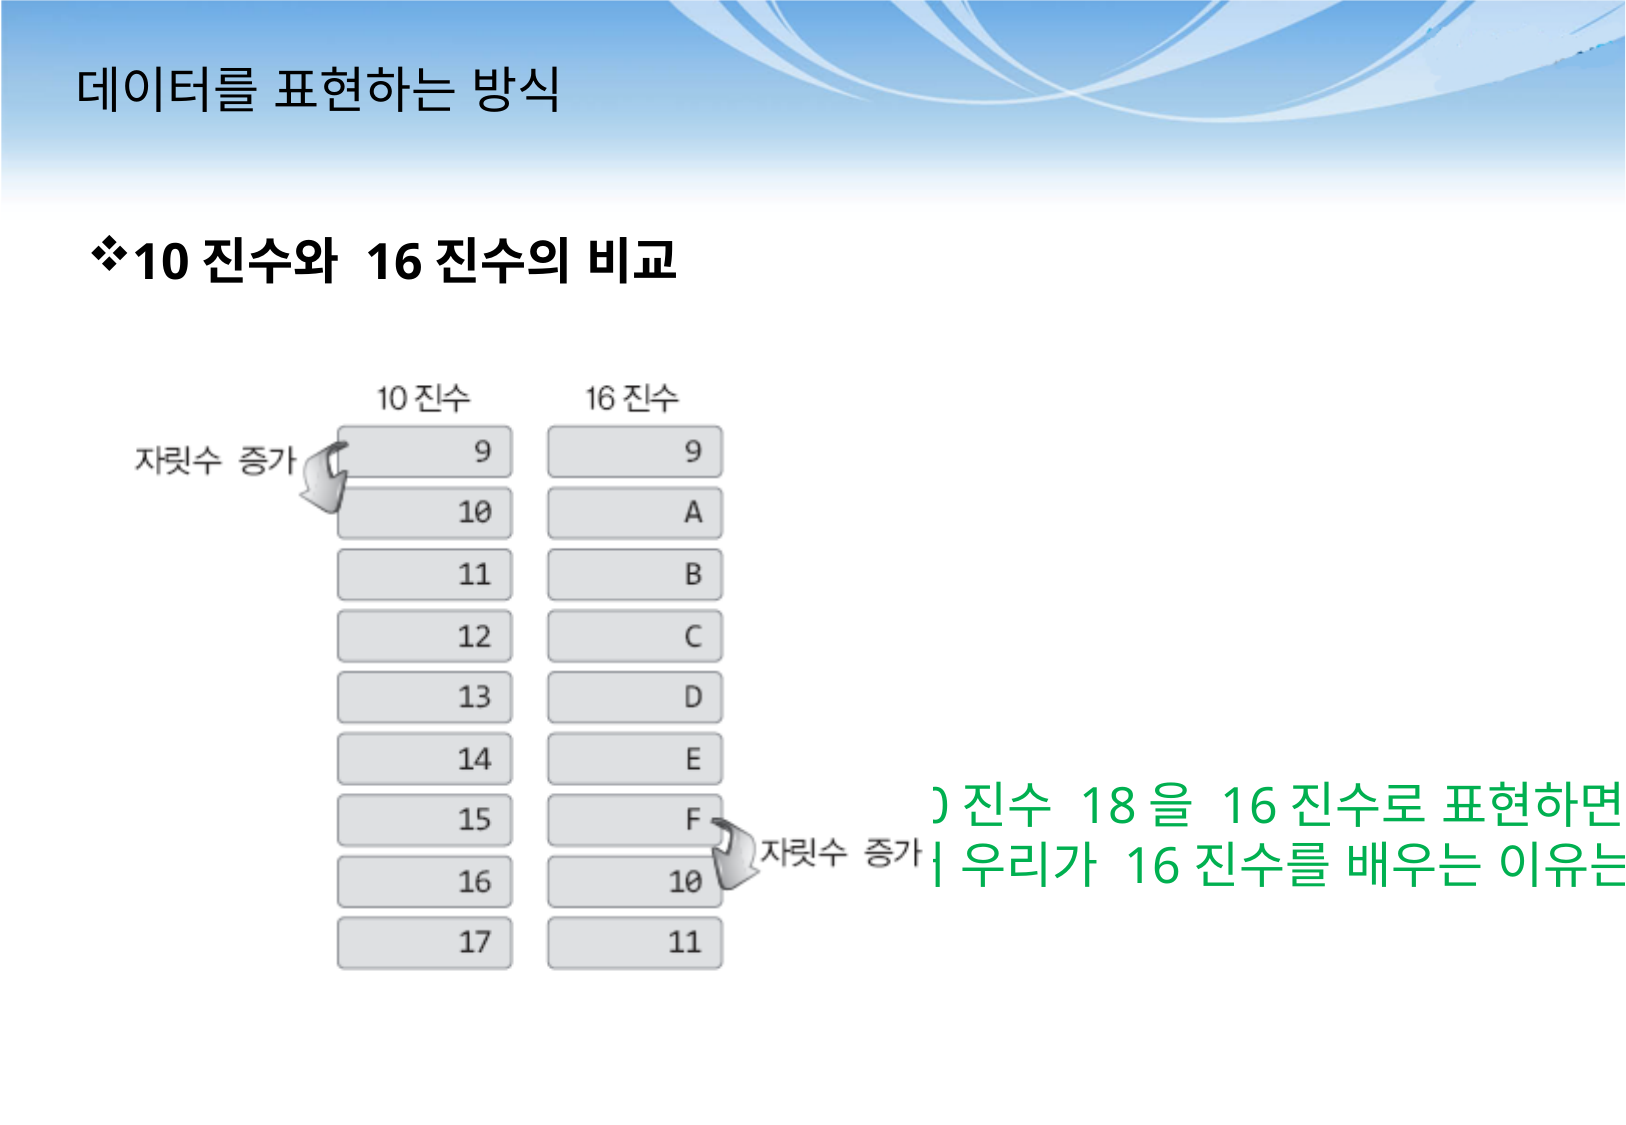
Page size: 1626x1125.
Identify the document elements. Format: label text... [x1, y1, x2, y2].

text_box 10진수와 16진수의 비교 [72, 222, 694, 298]
text_box 자, 10진수 18을 16진수로 표현하면 ?? 더불어 우리가 16진수를 배우는 이유는?? [938, 765, 1625, 901]
picture [0, 0, 1626, 1125]
title 데이터를 표현하는 방식 [60, 48, 1001, 130]
